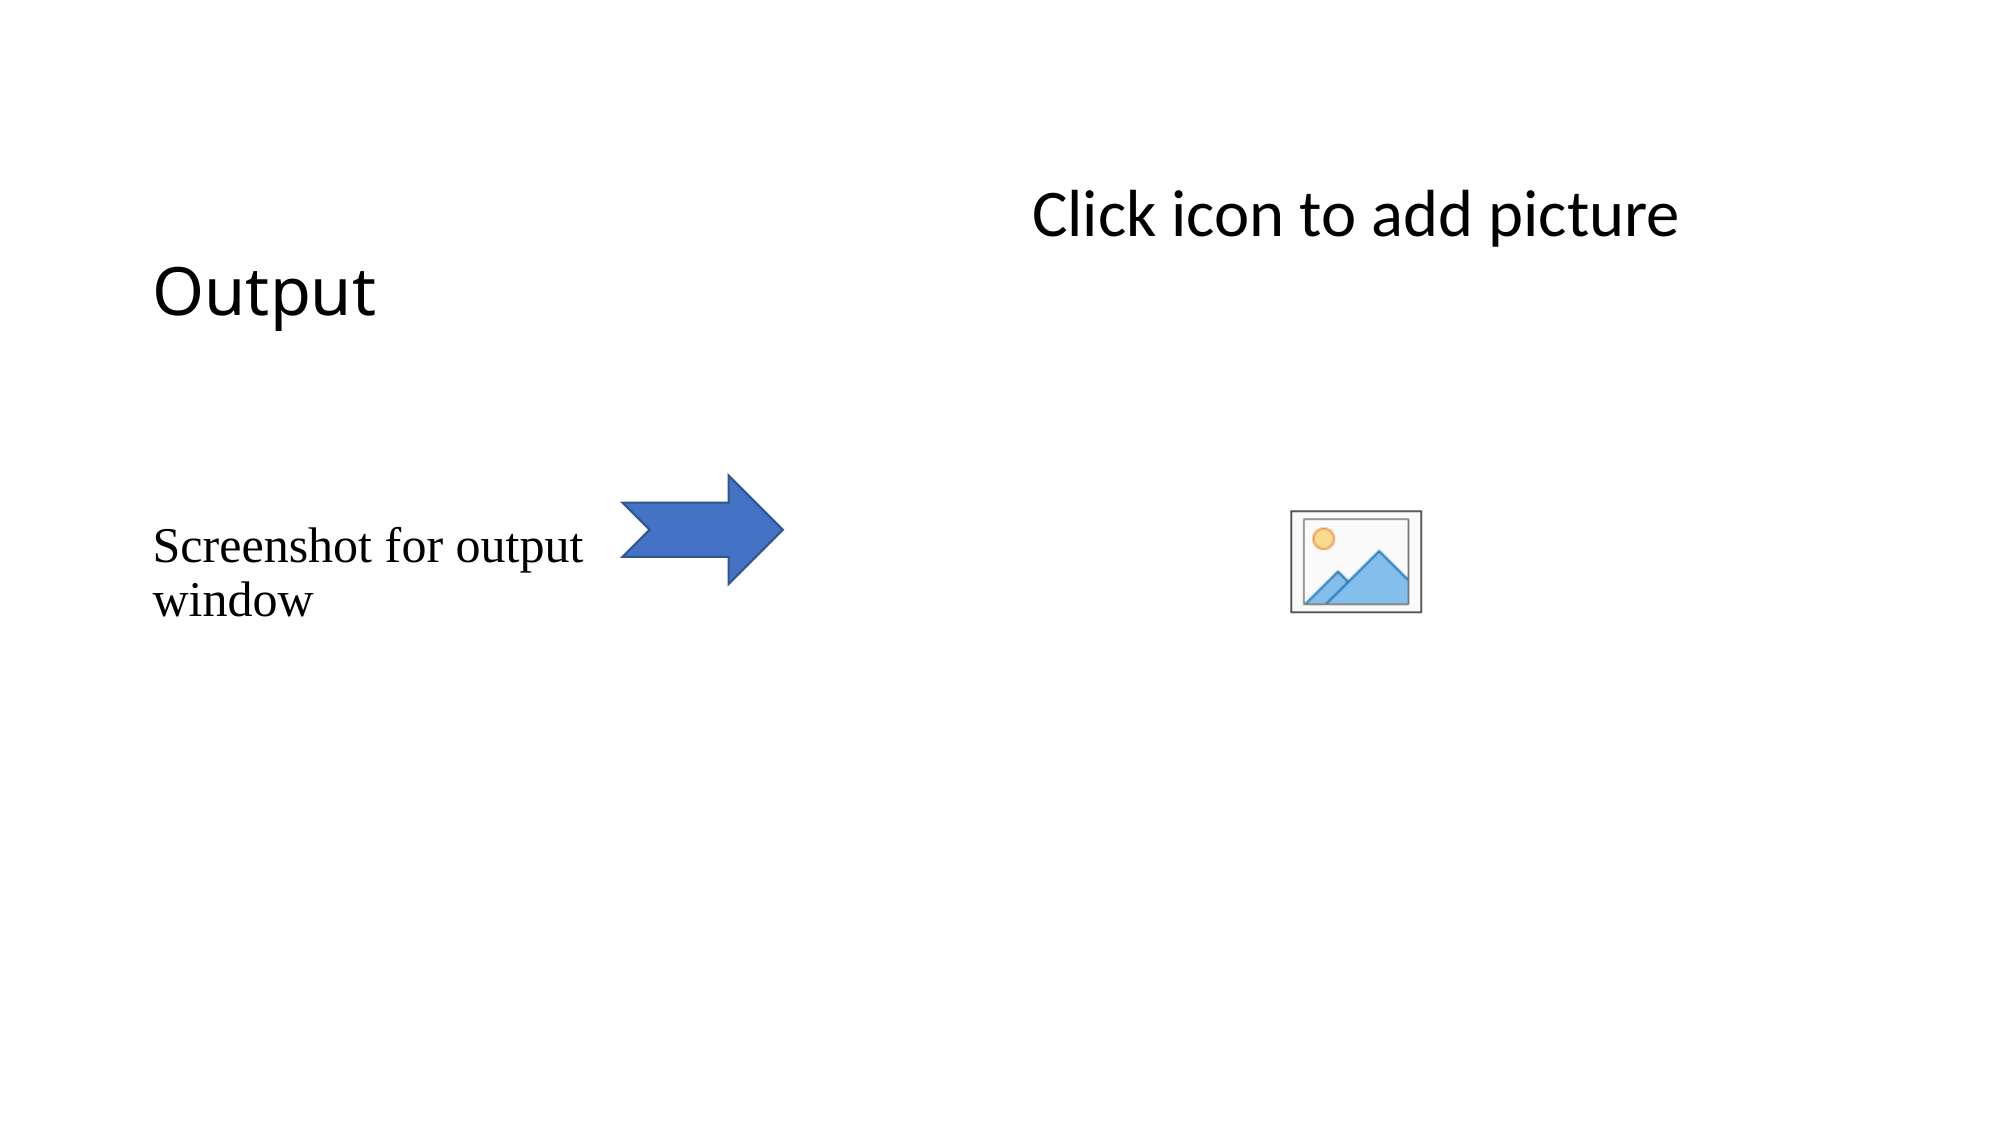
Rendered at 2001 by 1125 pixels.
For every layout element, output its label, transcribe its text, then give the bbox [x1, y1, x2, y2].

text_box [620, 473, 785, 587]
title Output [137, 75, 783, 337]
picture [850, 161, 1863, 962]
list Screenshot for output window [137, 337, 783, 963]
